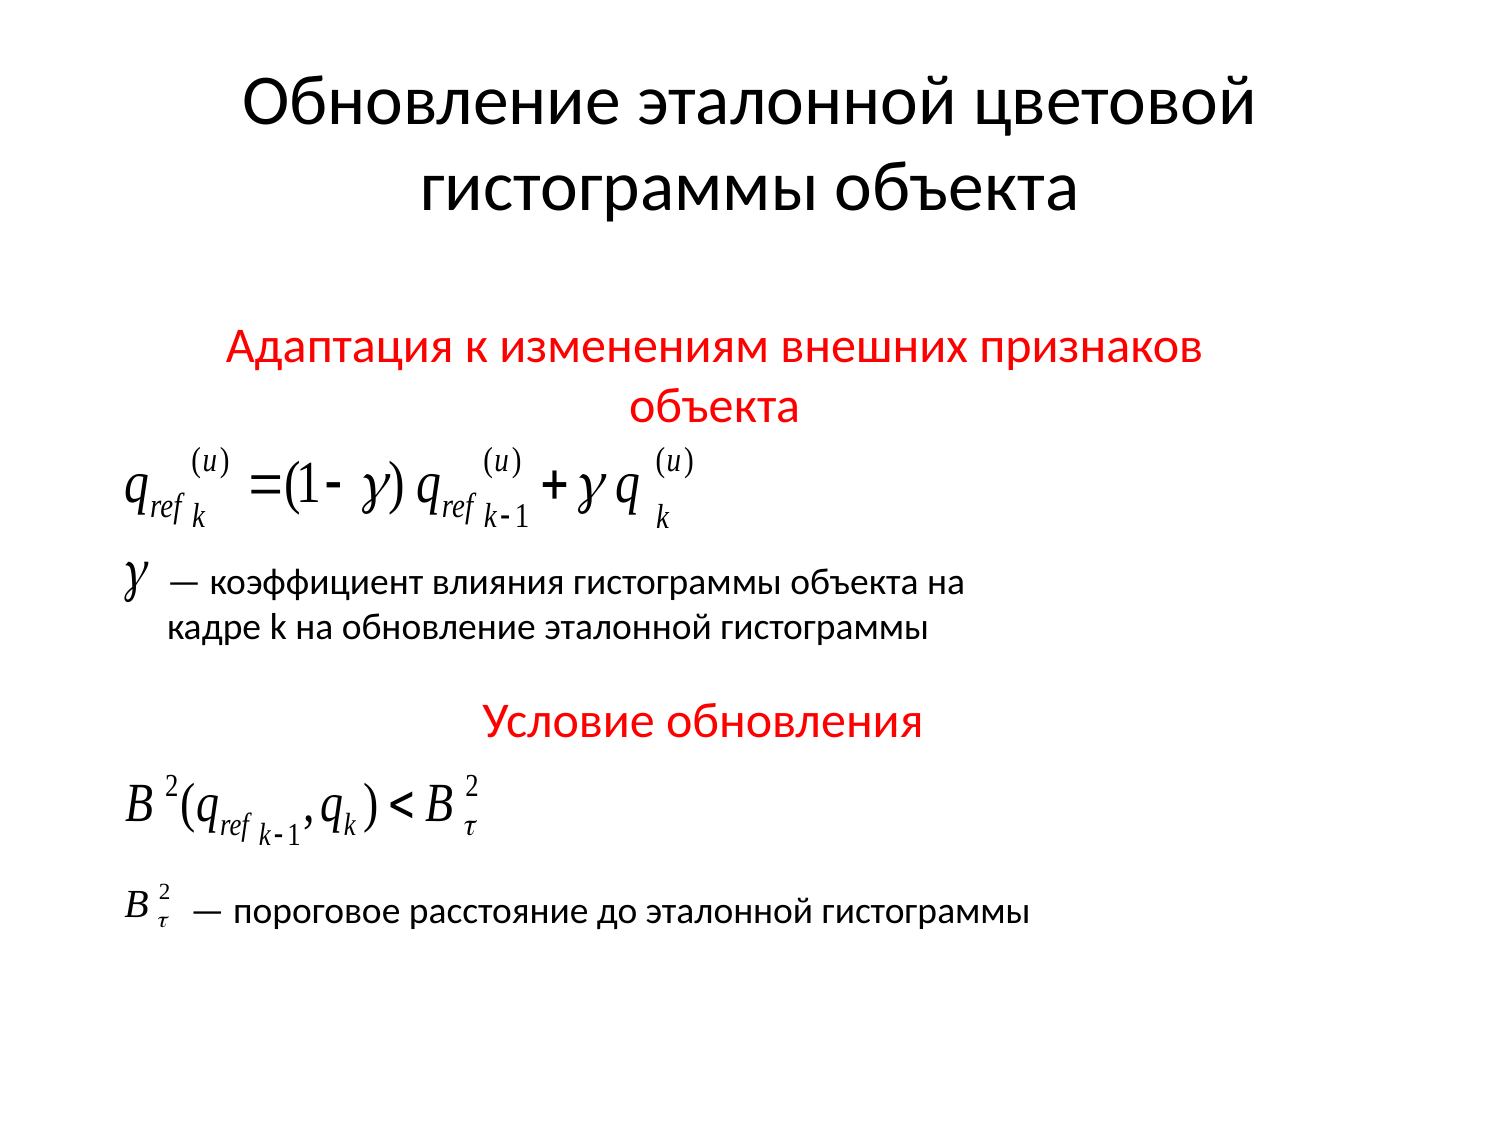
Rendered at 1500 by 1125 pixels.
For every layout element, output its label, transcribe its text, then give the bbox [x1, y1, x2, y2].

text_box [116, 432, 702, 543]
text_box Условие обновления [199, 679, 1207, 755]
text_box — пороговое расстояние до эталонной гистограммы [181, 878, 1086, 939]
text_box Адаптация к изменениям внешних признаков объекта [210, 304, 1219, 440]
title Обновление эталонной цветовой гистограммы объекта [75, 45, 1425, 233]
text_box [116, 874, 178, 938]
text_box — коэффициент влияния гистограммы объекта на кадре k на обновление эталонной гистограммы [152, 550, 1063, 655]
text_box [116, 761, 488, 859]
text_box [116, 549, 153, 616]
